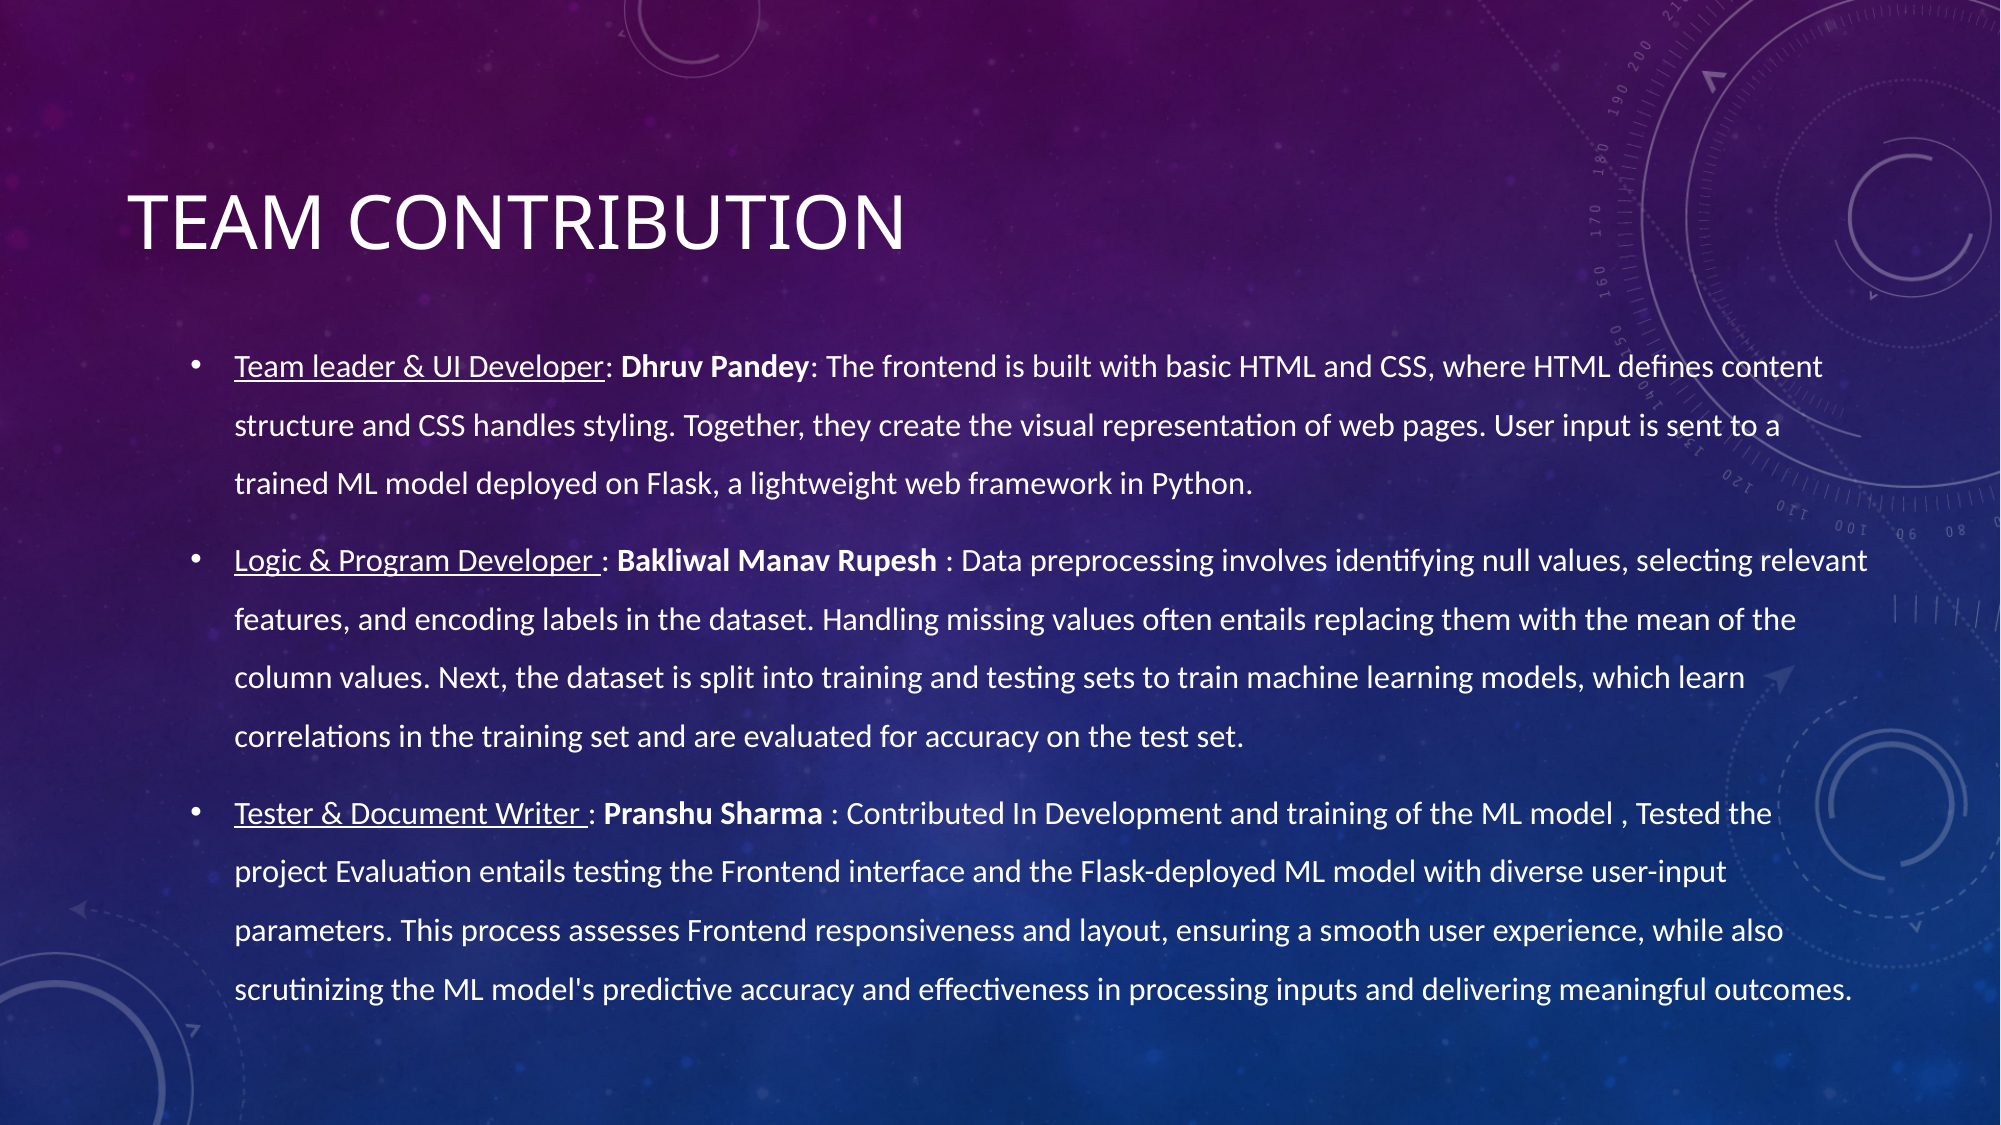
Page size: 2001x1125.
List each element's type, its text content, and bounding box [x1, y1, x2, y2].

title TEAM Contribution [112, 99, 1775, 339]
list Team leader & UI Developer: Dhruv Pandey: The frontend is built with basic HTML and CSS, where HTML defines content structure and CSS handles styling. Together, they create the visual representation of web pages. User input is sent to a trained ML model deployed on Flask, a lightweight web framework in Python. Logic & Program Developer : Bakliwal Manav Rupesh : Data preprocessing involves identifying null values, selecting relevant features, and encoding labels in the dataset. Handling missing values often entails replacing them with the mean of the column values. Next, the dataset is split into training and testing sets to train machine learning models, which learn correlations in the training set and are evaluated for accuracy on the test set. Tester & Document Writer : Pranshu Sharma : Contributed In Development and training of the ML model , Tested the project Evaluation entails testing the Frontend interface and the Flask-deployed ML model with diverse user-input parameters. This process assesses Frontend responsiveness and layout, ensuring a smooth user experience, while also scrutinizing the ML model's predictive accuracy and effectiveness in processing inputs and delivering meaningful outcomes. [175, 317, 1888, 1075]
picture [0, 0, 2001, 1125]
